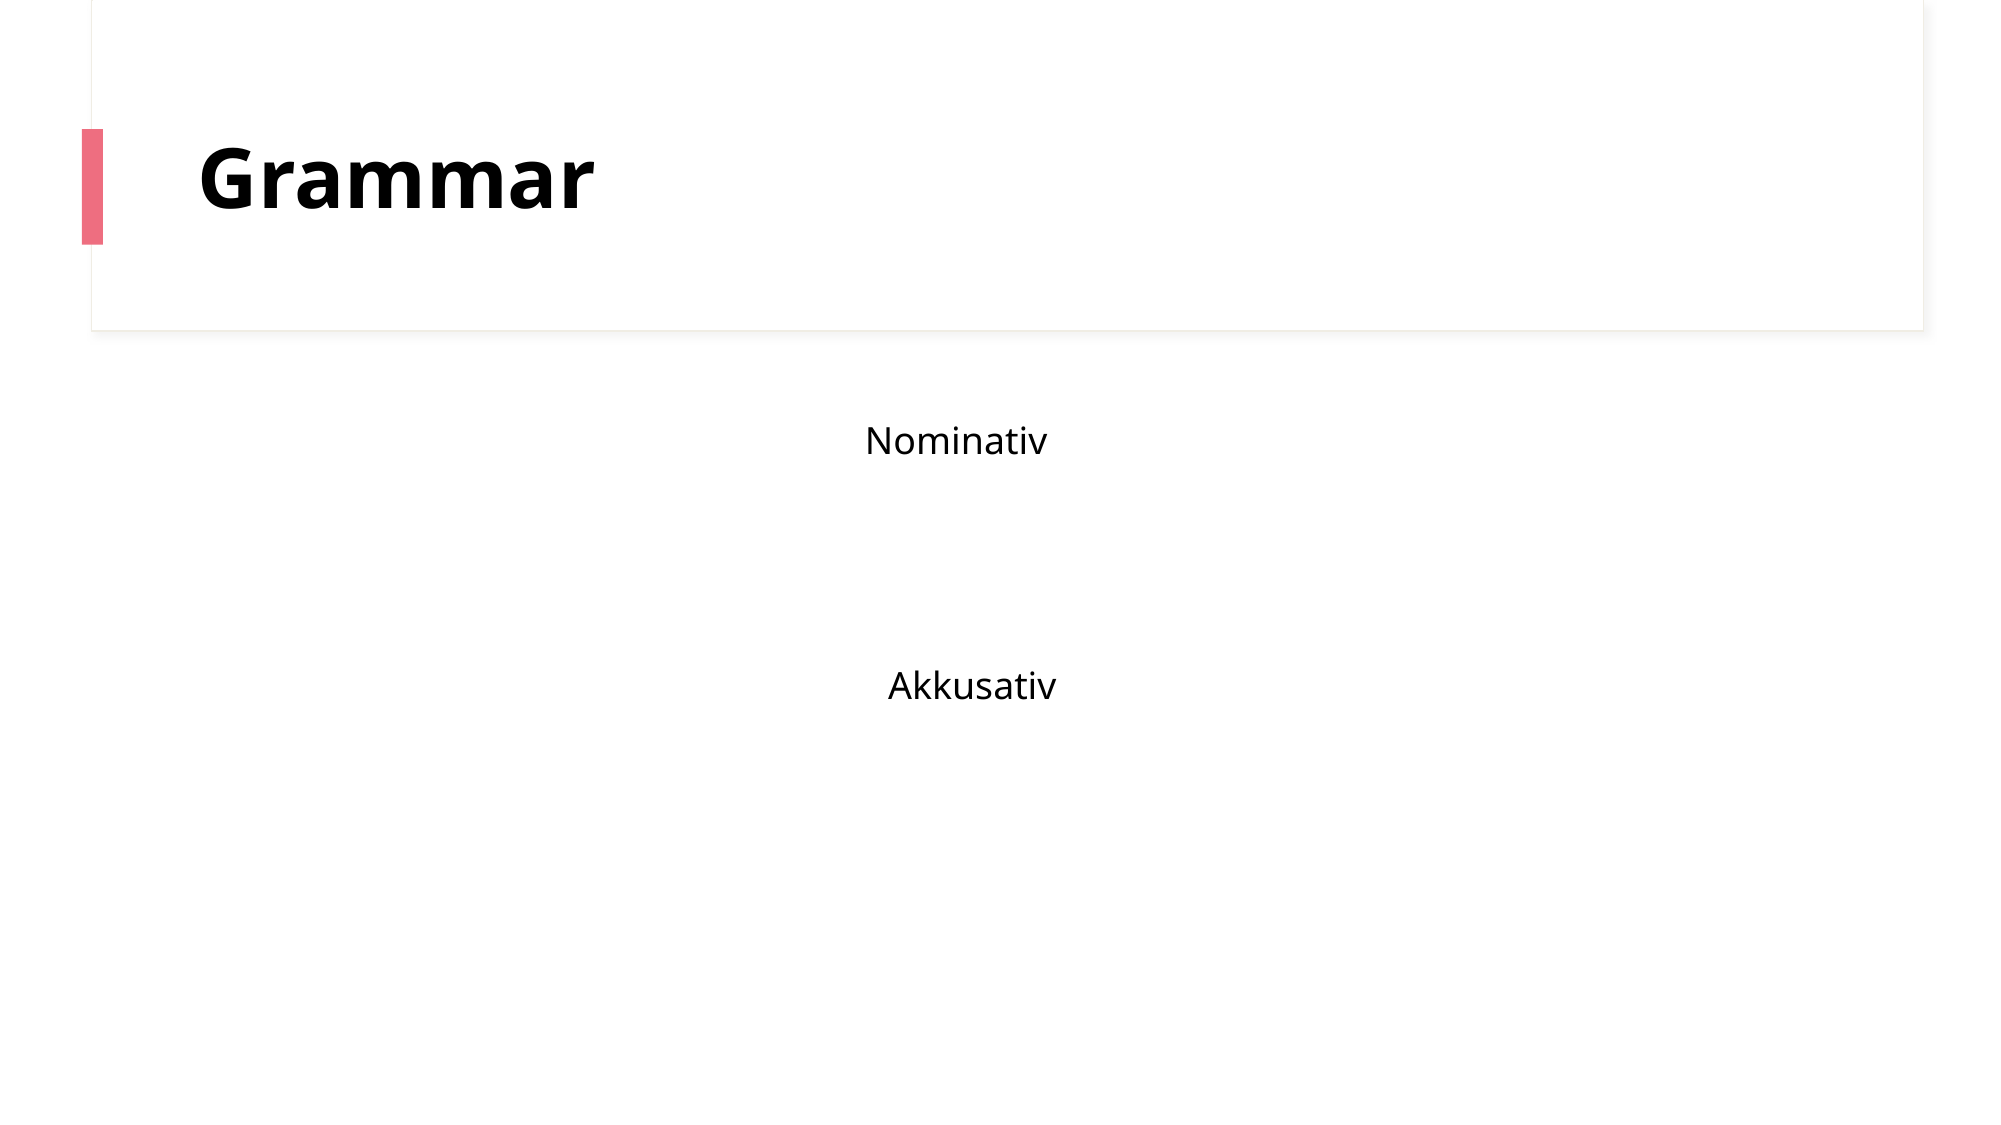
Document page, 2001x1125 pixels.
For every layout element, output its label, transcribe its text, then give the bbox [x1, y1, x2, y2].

title Grammar [183, 90, 643, 275]
text_box Nominativ [850, 409, 1151, 470]
text_box Akkusativ [873, 654, 1083, 715]
